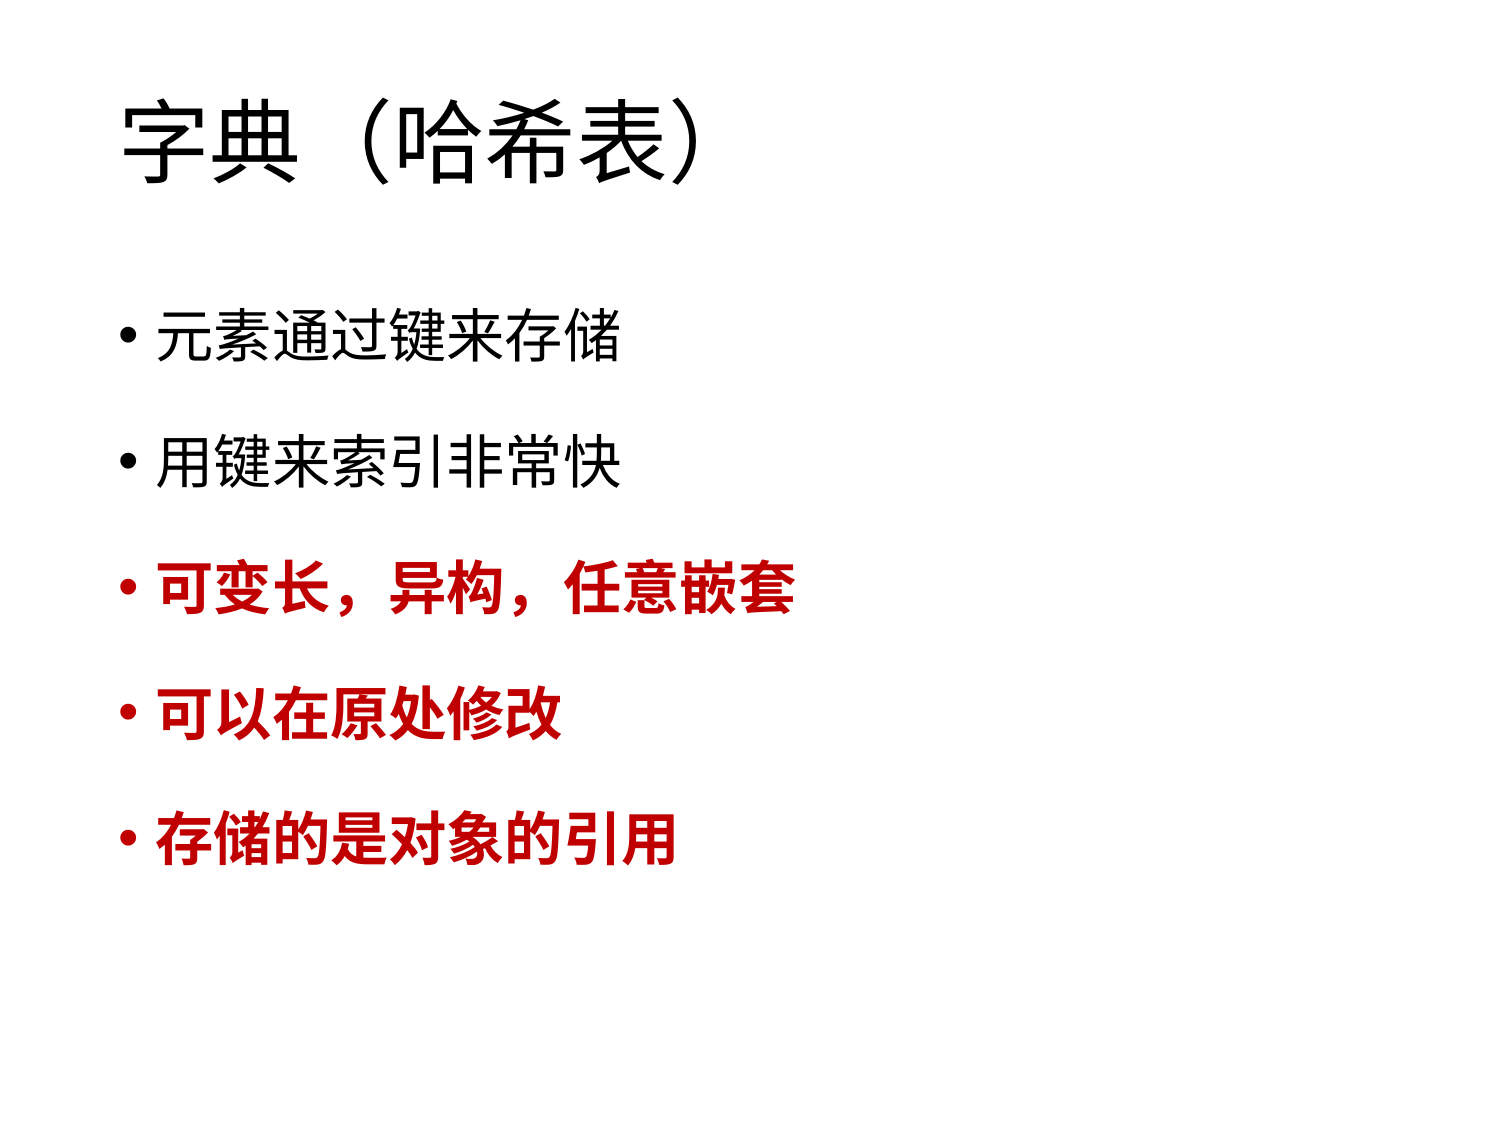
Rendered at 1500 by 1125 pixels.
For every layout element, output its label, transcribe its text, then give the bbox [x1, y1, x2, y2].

title 字典（哈希表） [103, 59, 1397, 235]
list 元素通过键来存储 用键来索引非常快 可变长，异构，任意嵌套 可以在原处修改 存储的是对象的引用 [103, 256, 1397, 1014]
